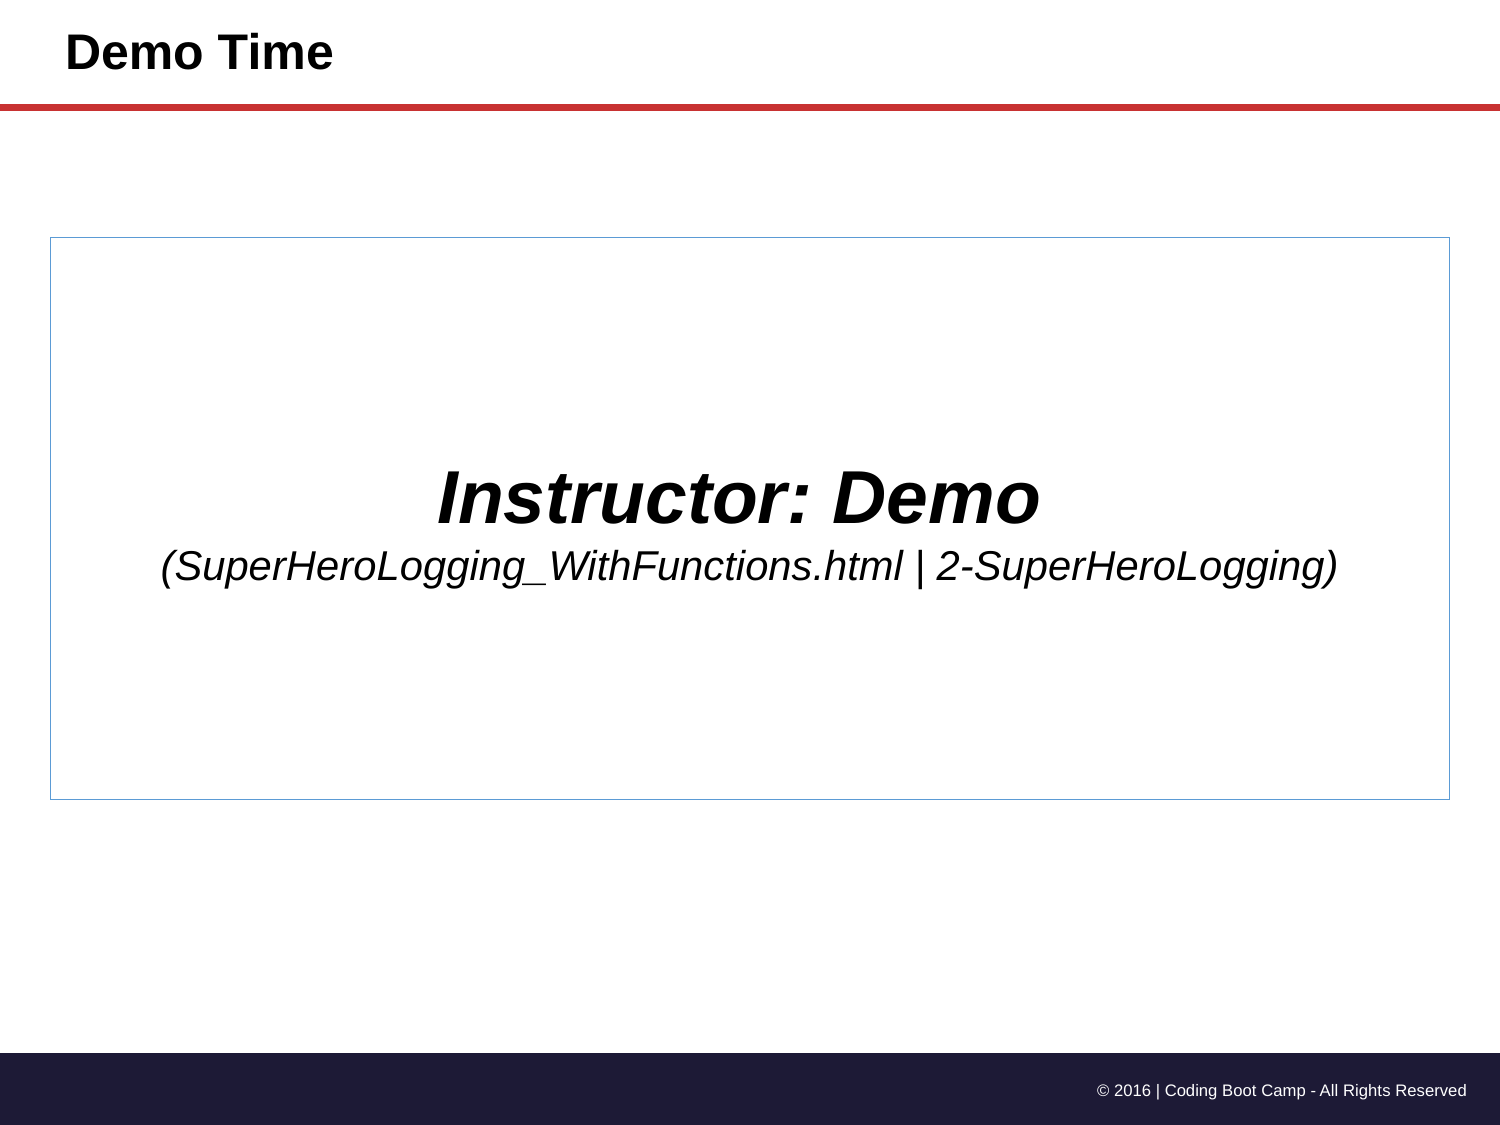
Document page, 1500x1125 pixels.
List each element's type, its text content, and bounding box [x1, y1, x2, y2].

text_box Instructor: Demo (SuperHeroLogging_WithFunctions.html | 2-SuperHeroLogging) [50, 237, 1450, 800]
title Demo Time [50, 0, 948, 108]
